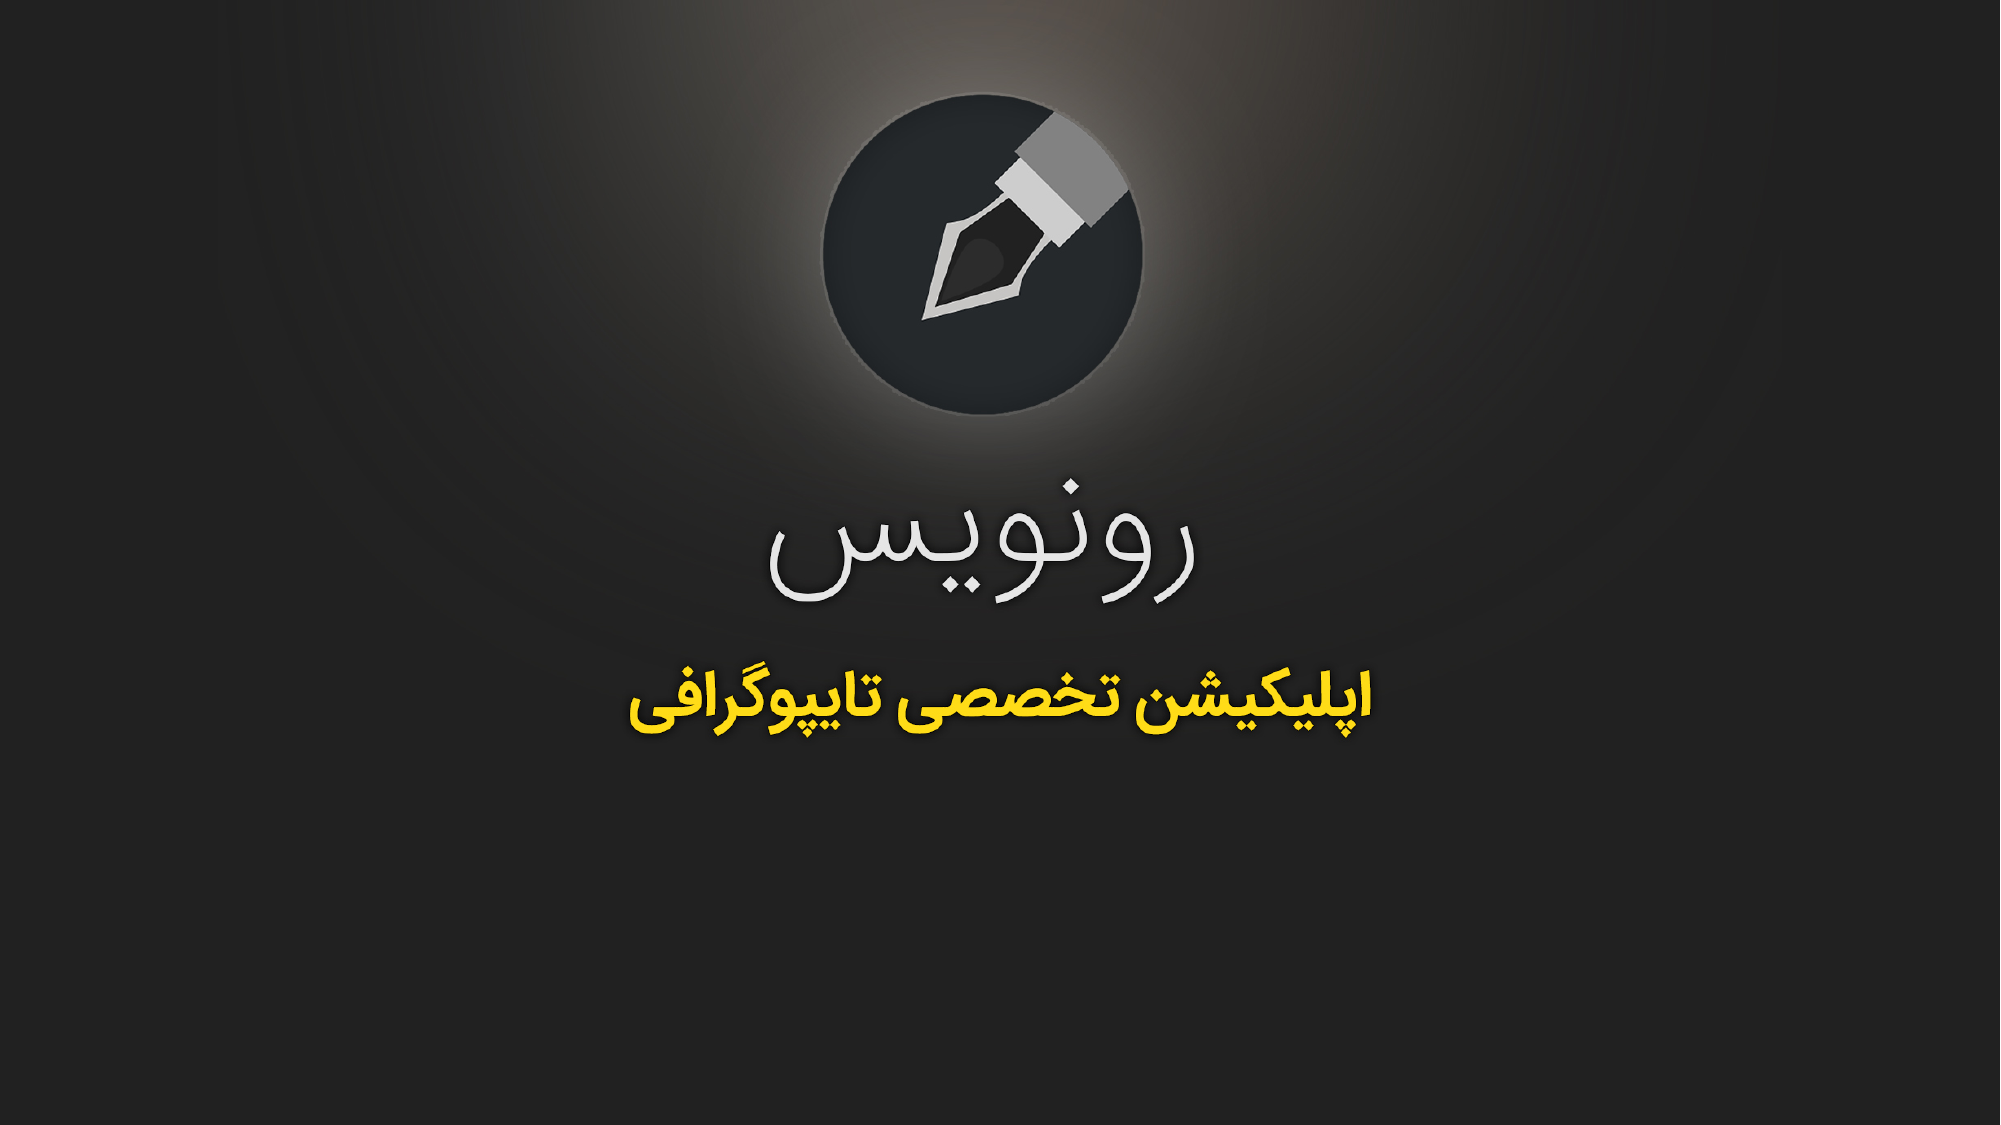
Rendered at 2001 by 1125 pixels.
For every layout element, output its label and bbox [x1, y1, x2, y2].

picture [218, 0, 1782, 880]
